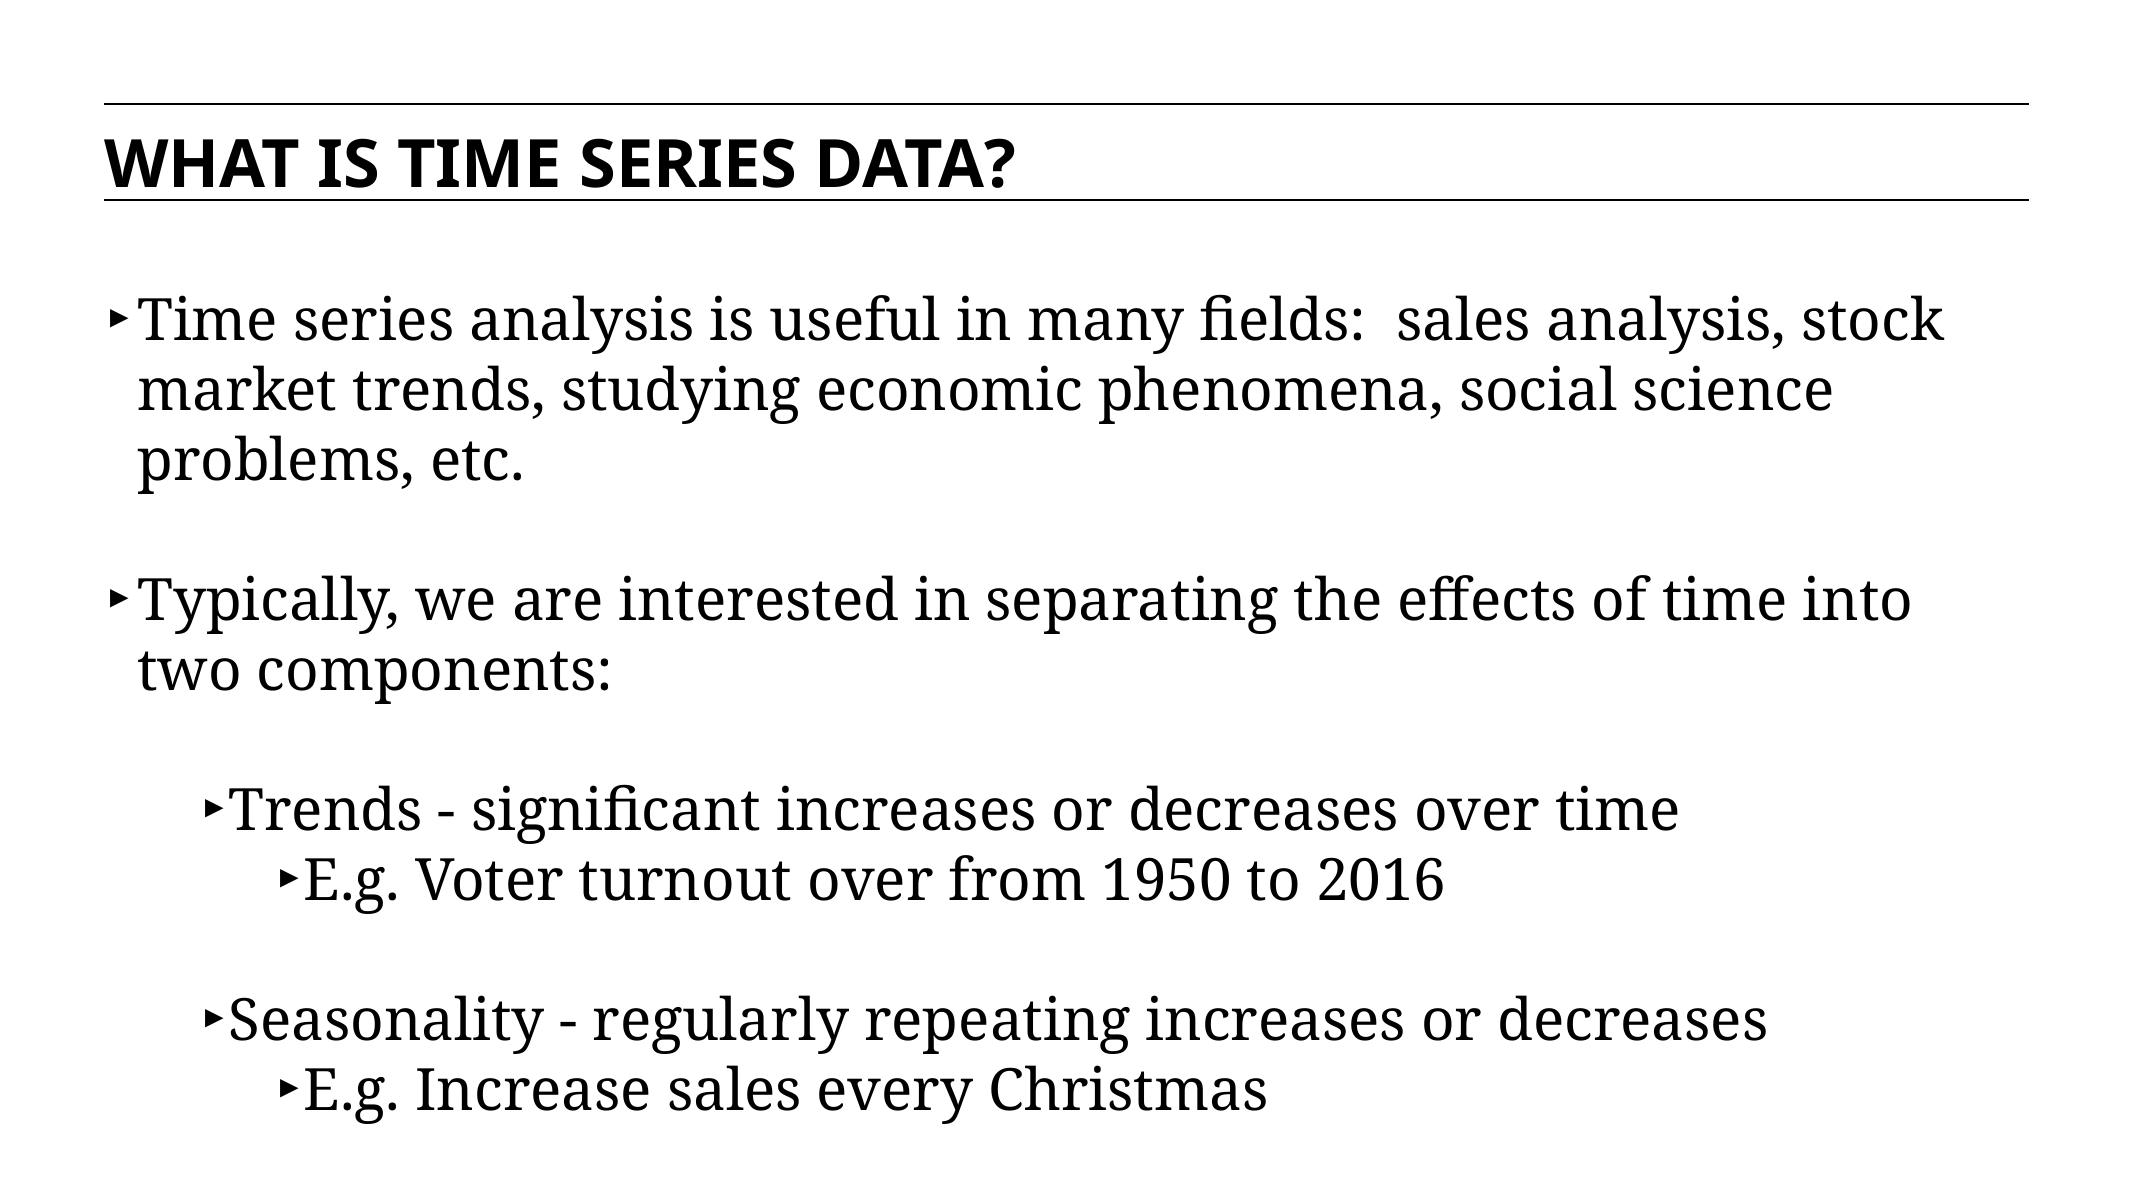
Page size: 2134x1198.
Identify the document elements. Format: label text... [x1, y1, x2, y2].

list Time series analysis is useful in many fields: sales analysis, stock market trends, studying economic phenomena, social science problems, etc. Typically, we are interested in separating the effects of time into two components: Trends - significant increases or decreases over time E.g. Voter turnout over from 1950 to 2016 Seasonality - regularly repeating increases or decreases E.g. Increase sales every Christmas [104, 212, 2030, 837]
text_box WHAT IS TIME SERIES DATA? [104, 120, 2030, 192]
